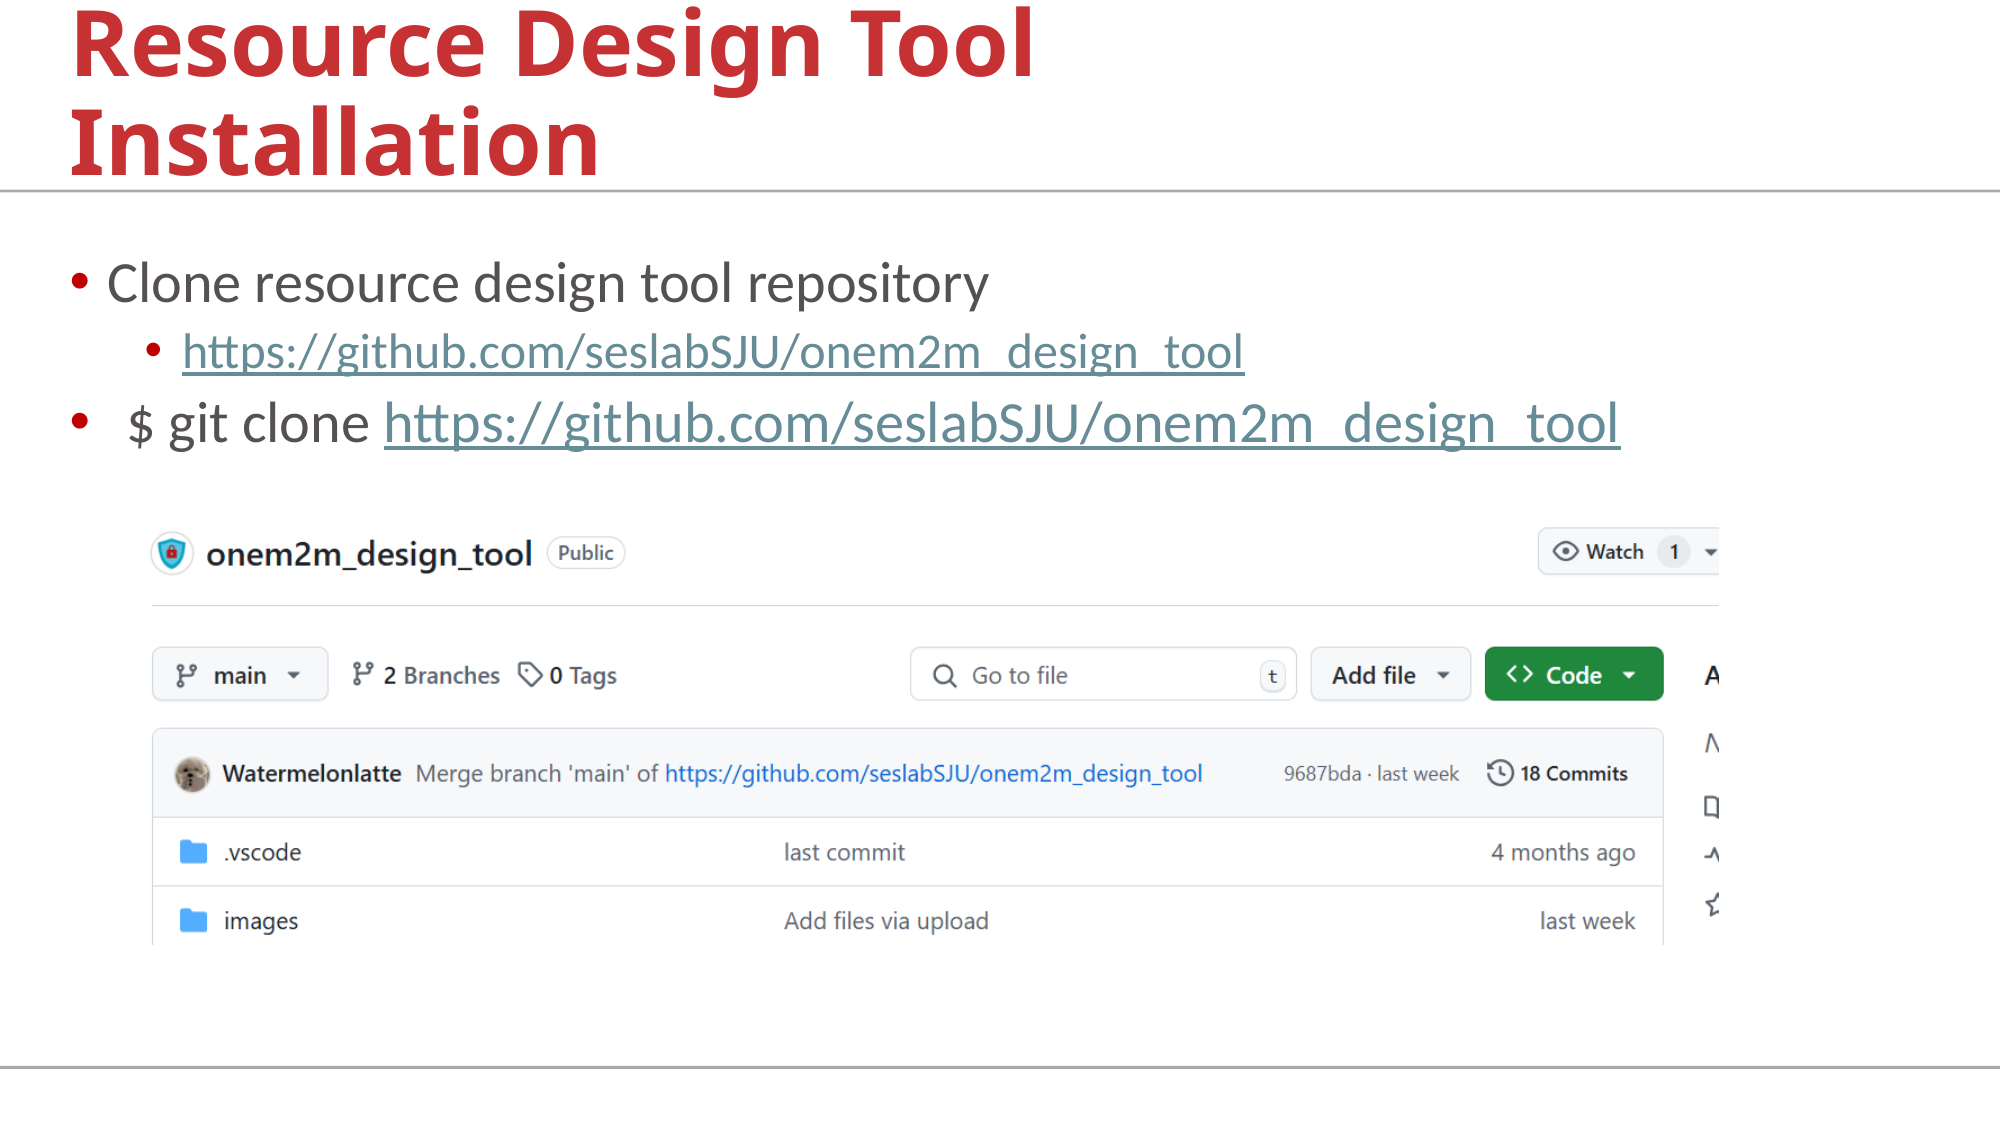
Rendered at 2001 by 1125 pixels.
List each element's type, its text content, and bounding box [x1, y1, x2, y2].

picture [98, 506, 1719, 945]
title Resource Design Tool Installation [54, 0, 1535, 193]
text_box Clone resource design tool repository https://github.com/seslabSJU/onem2m_design_tool $ git clone https://github.com/seslabSJU/onem2m_design_tool [54, 245, 1956, 1034]
